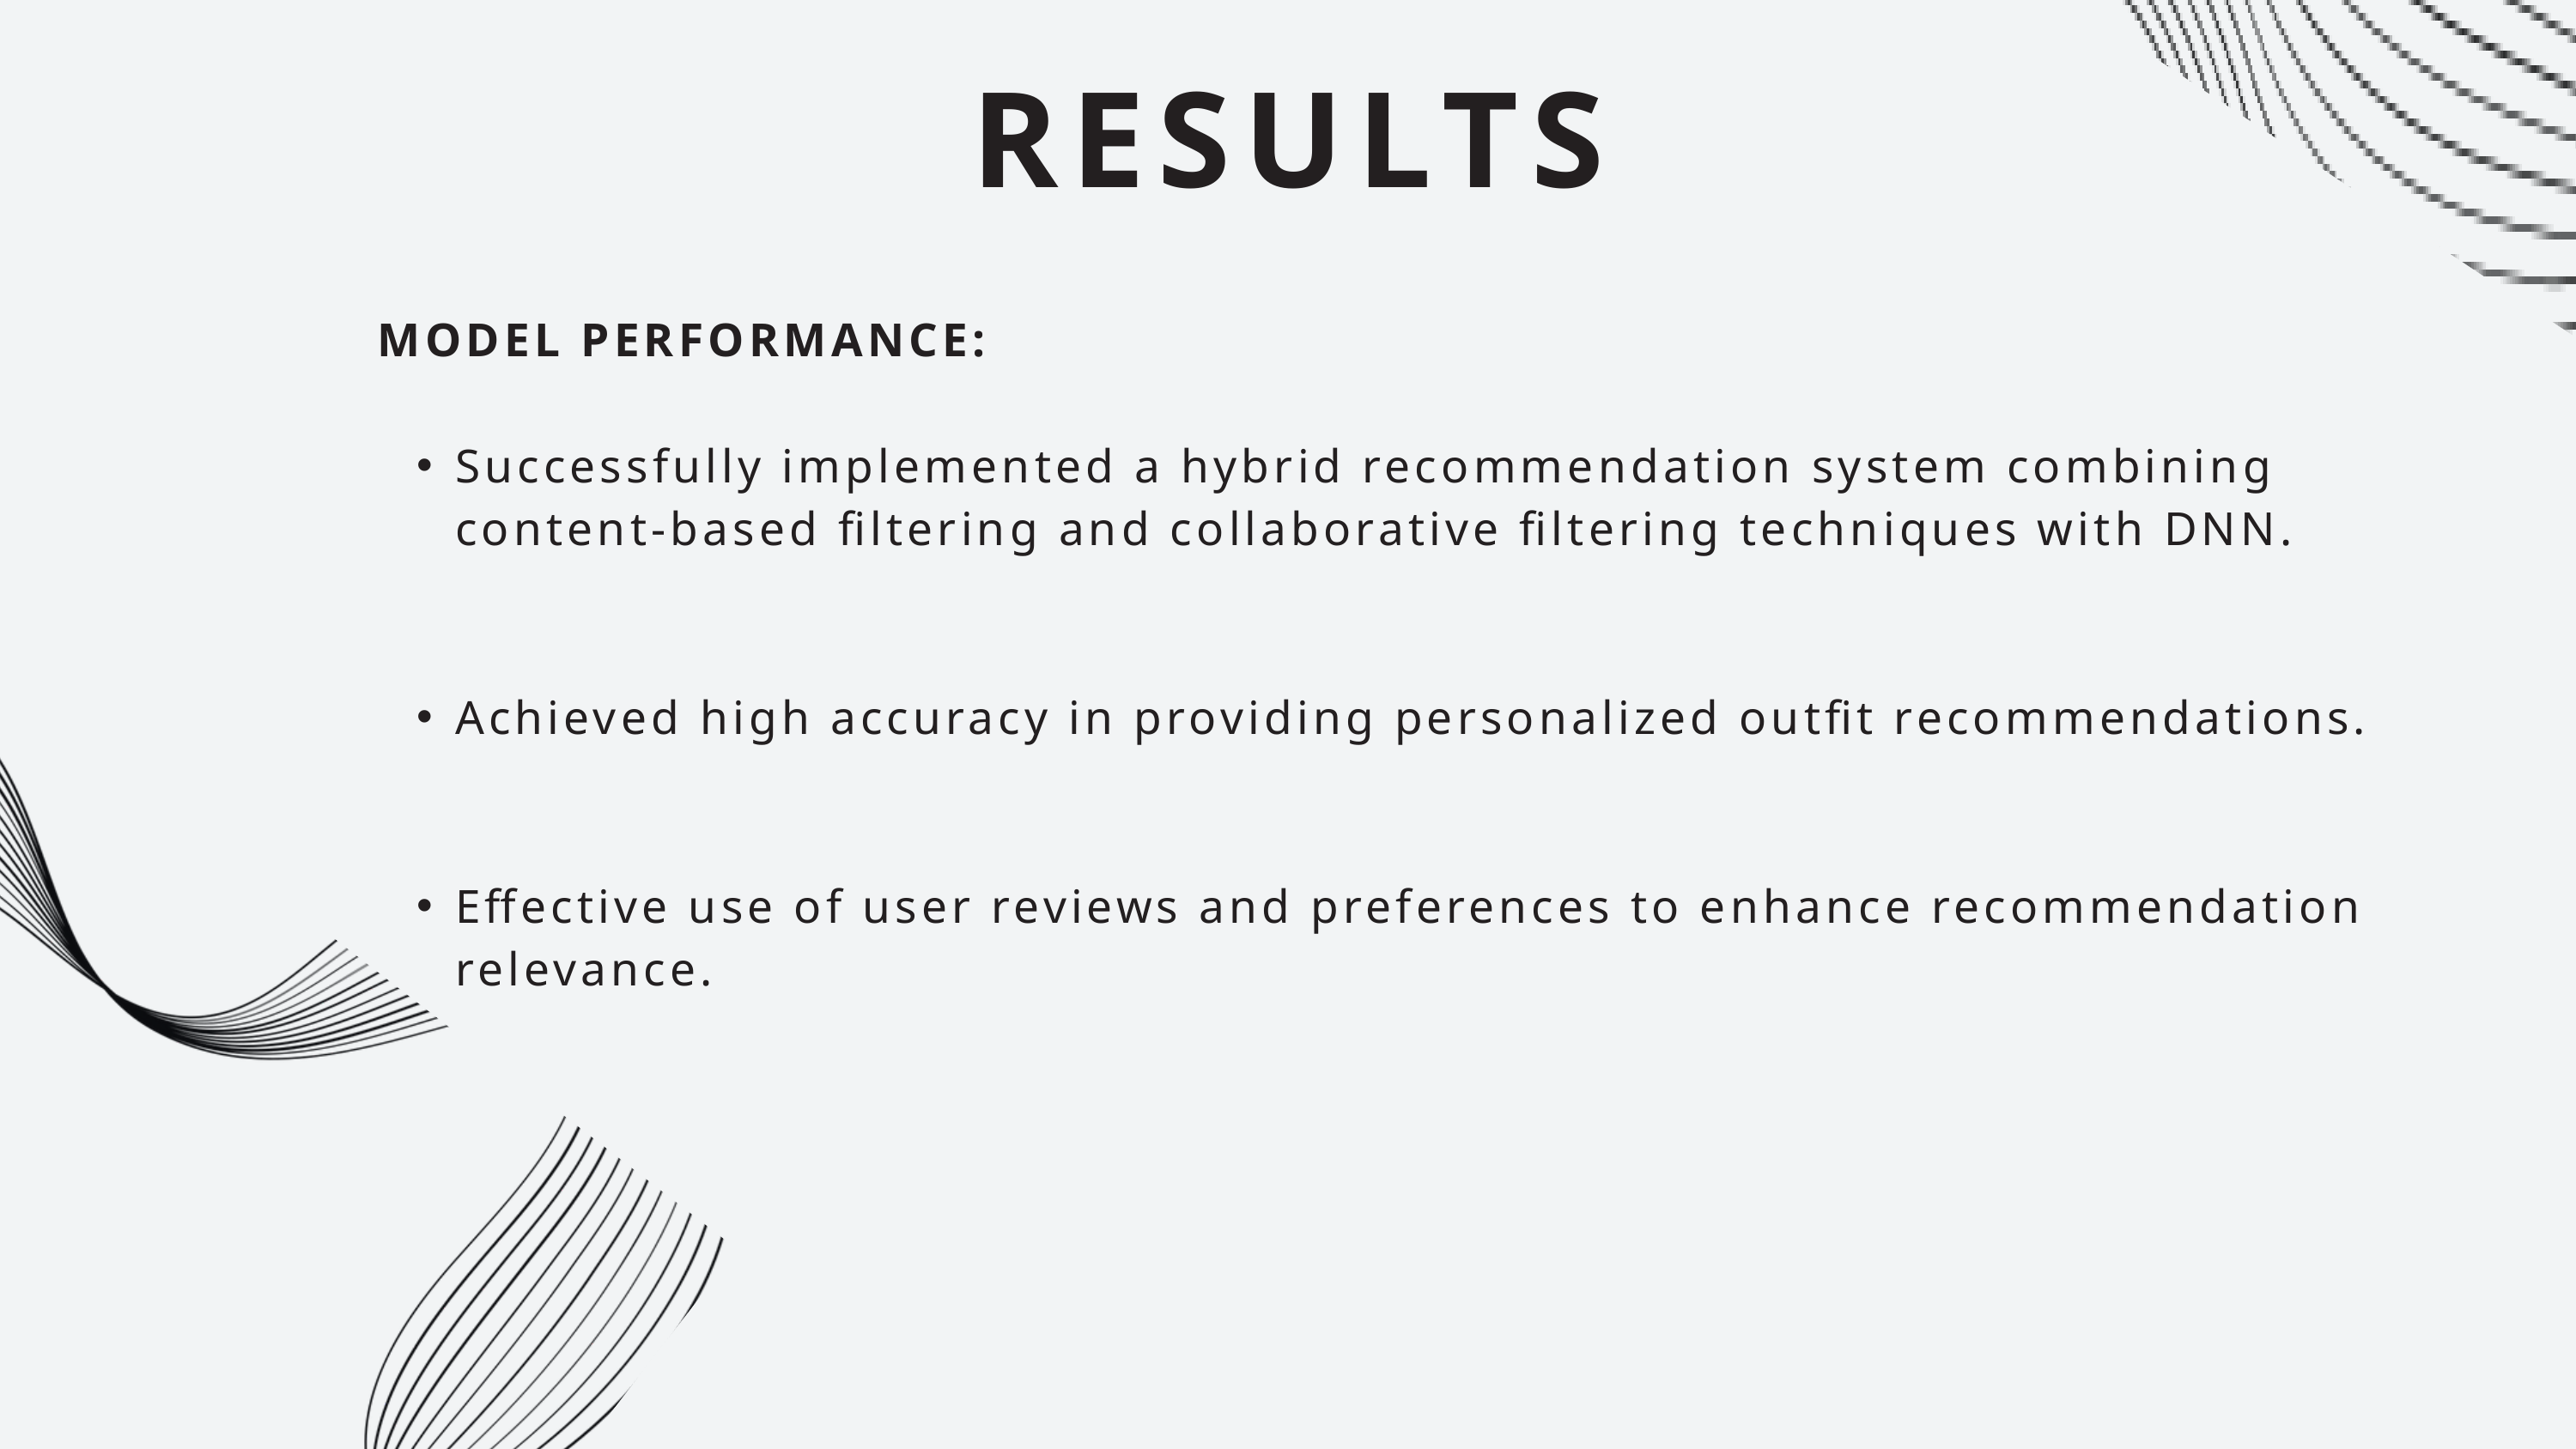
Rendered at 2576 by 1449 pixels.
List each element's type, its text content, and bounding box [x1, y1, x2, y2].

text_box RESULTS [536, 31, 2039, 215]
text_box [0, 680, 738, 1449]
text_box MODEL PERFORMANCE: Successfully implemented a hybrid recommendation system combining content-based filtering and collaborative filtering techniques with DNN. Achieved high accuracy in providing personalized outfit recommendations. Effective use of user reviews and preferences to enhance recommendation relevance. [377, 302, 2432, 1121]
text_box [2068, 0, 2576, 338]
